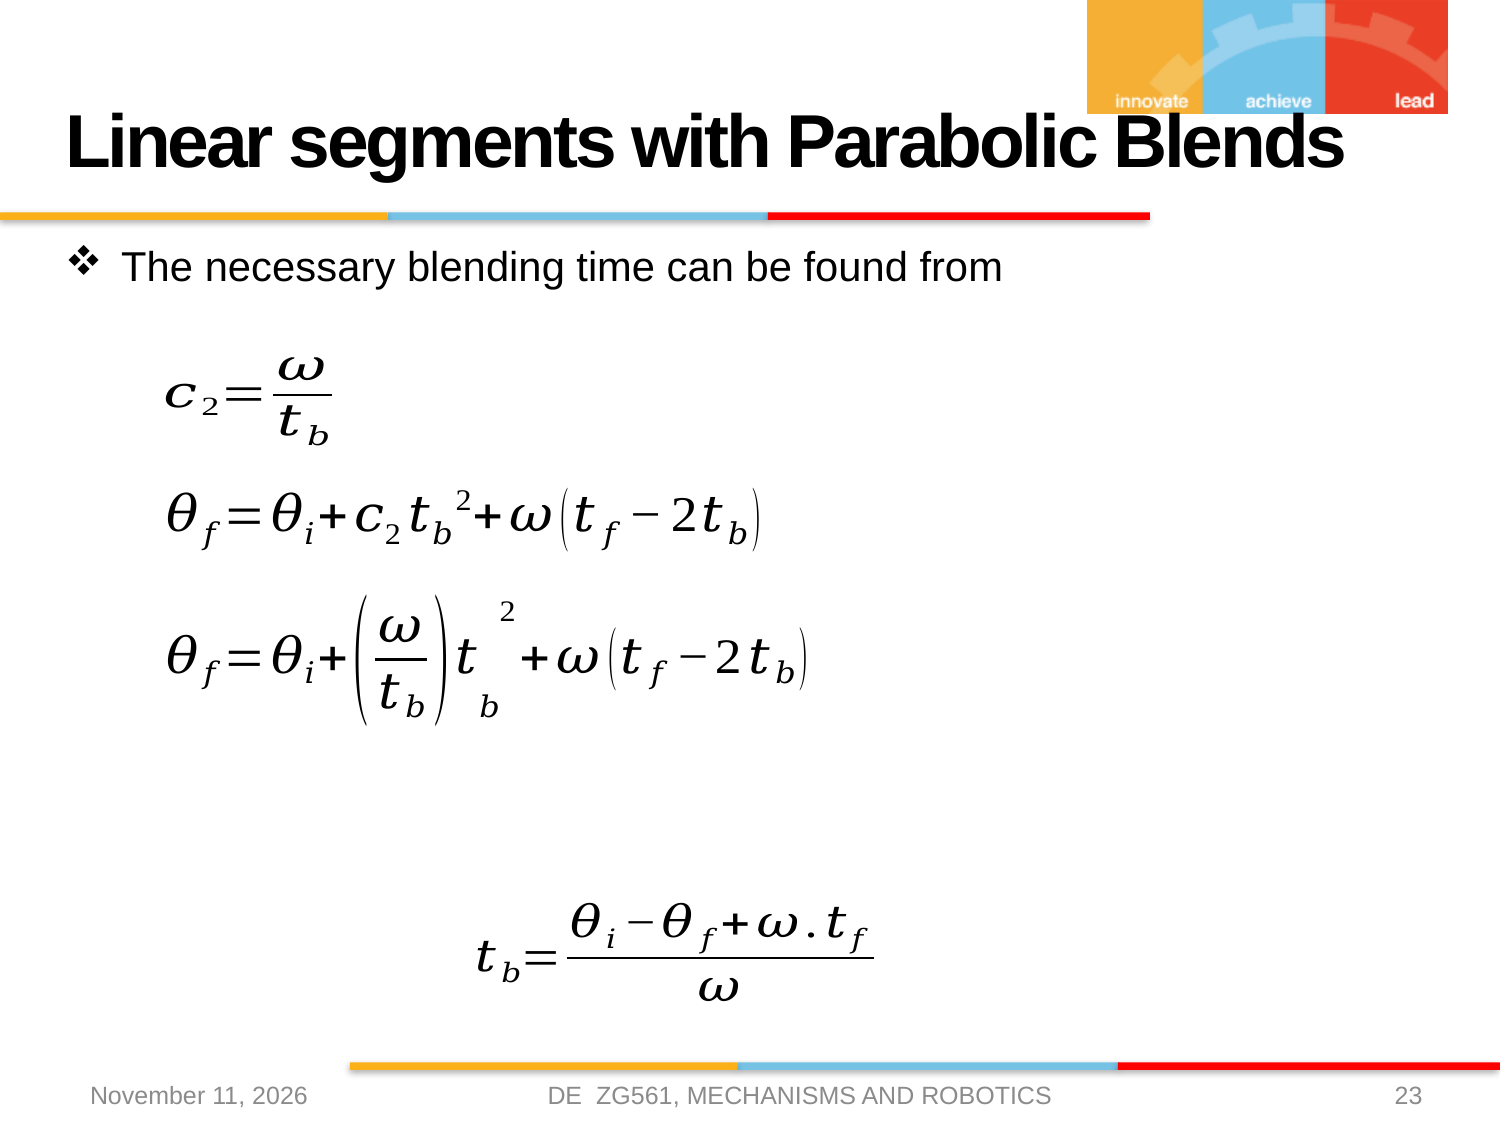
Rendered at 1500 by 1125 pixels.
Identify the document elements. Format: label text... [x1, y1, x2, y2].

footer DE ZG561, MECHANISMS AND ROBOTICS [512, 1065, 1088, 1125]
title Linear segments with Parabolic Blends [50, 75, 1448, 200]
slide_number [75, 1065, 425, 1125]
picture [1087, 0, 1448, 75]
list The necessary blending time can be found from [50, 232, 1325, 363]
slide_number 23 [1088, 1065, 1438, 1125]
